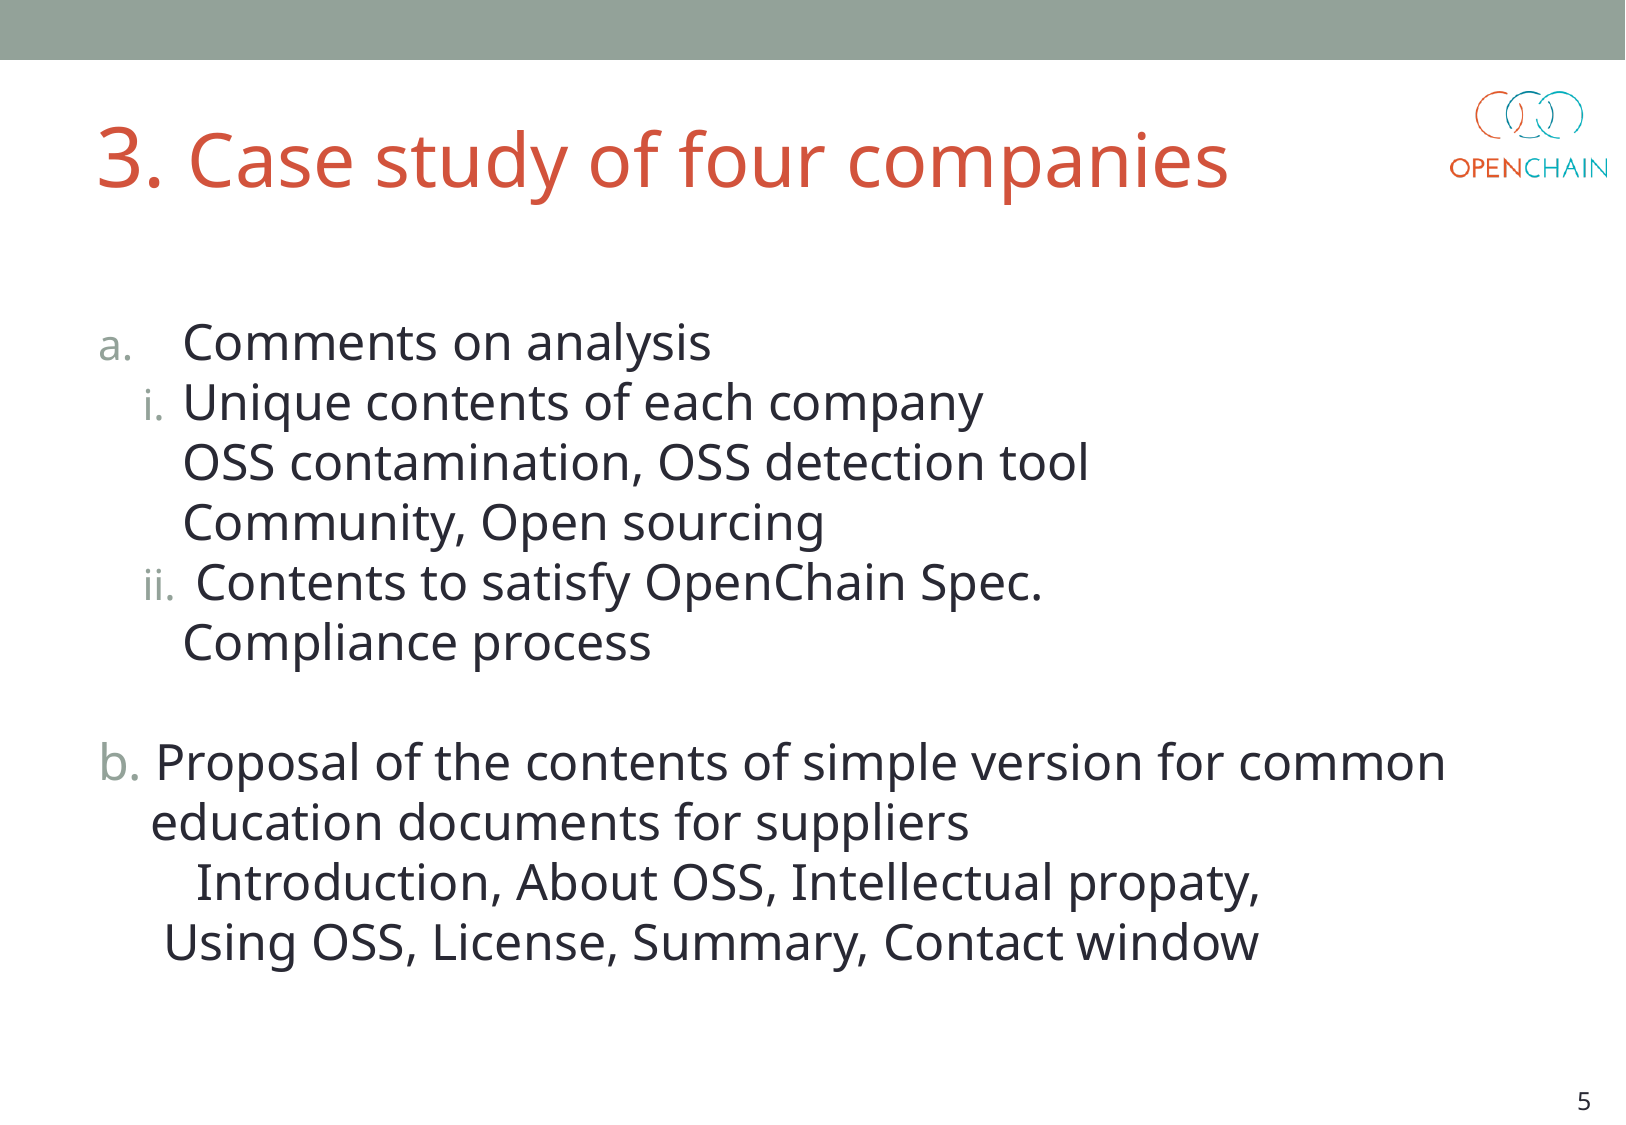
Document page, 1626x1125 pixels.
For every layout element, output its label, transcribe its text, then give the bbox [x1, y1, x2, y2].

picture [1450, 91, 1607, 178]
title 3. Case study of four companies [81, 99, 1544, 409]
list Comments on analysis Unique contents of each company OSS contamination, OSS detection tool Community, Open sourcing Contents to satisfy OpenChain Spec. Compliance process b. Proposal of the contents of simple version for common education documents for suppliers Introduction, About OSS, Intellectual propaty, Using OSS, License, Summary, Contact window [83, 302, 1542, 1094]
slide_number 5 [1562, 1075, 1625, 1125]
